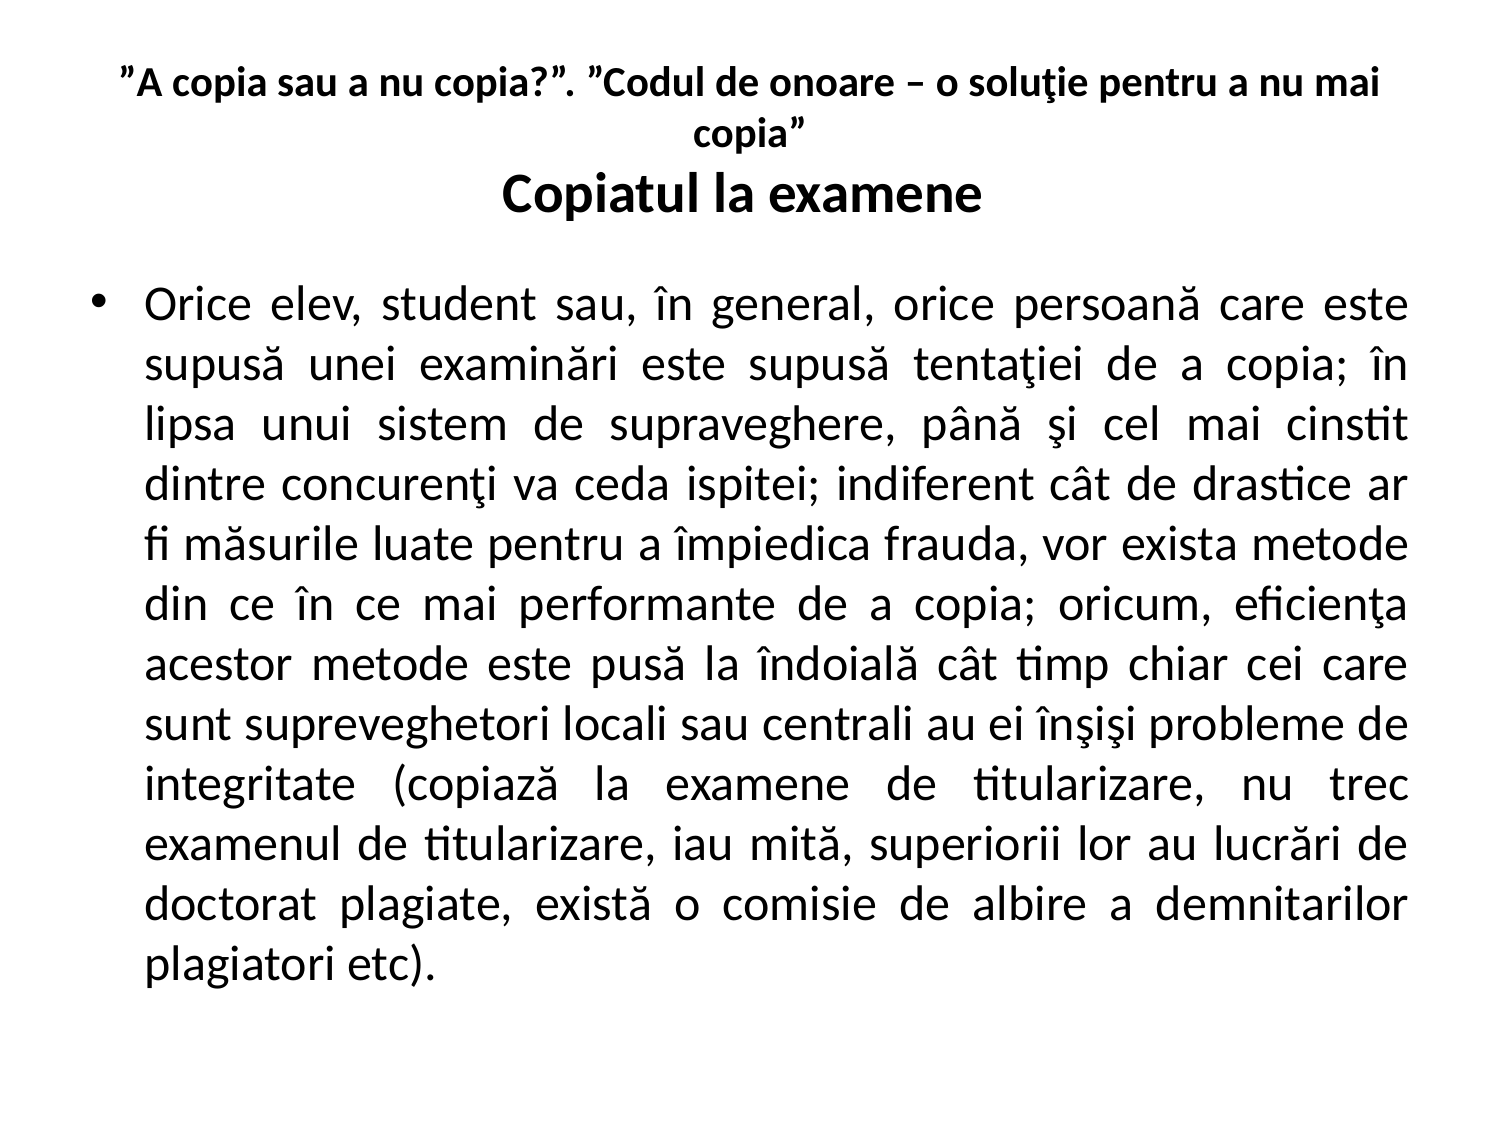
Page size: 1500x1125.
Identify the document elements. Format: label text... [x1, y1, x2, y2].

list Orice elev, student sau, în general, orice persoană care este supusă unei examinări este supusă tentaţiei de a copia; în lipsa unui sistem de supraveghere, până şi cel mai cinstit dintre concurenţi va ceda ispitei; indiferent cât de drastice ar fi măsurile luate pentru a împiedica frauda, vor exista metode din ce în ce mai performante de a copia; oricum, eficienţa acestor metode este pusă la îndoială cât timp chiar cei care sunt supreveghetori locali sau centrali au ei înşişi probleme de integritate (copiază la examene de titularizare, nu trec examenul de titularizare, iau mită, superiorii lor au lucrări de doctorat plagiate, există o comisie de albire a demnitarilor plagiatori etc). [75, 262, 1425, 1005]
title ”A copia sau a nu copia?”. ”Codul de onoare – o soluţie pentru a nu mai copia” Copiatul la examene [75, 45, 1425, 233]
